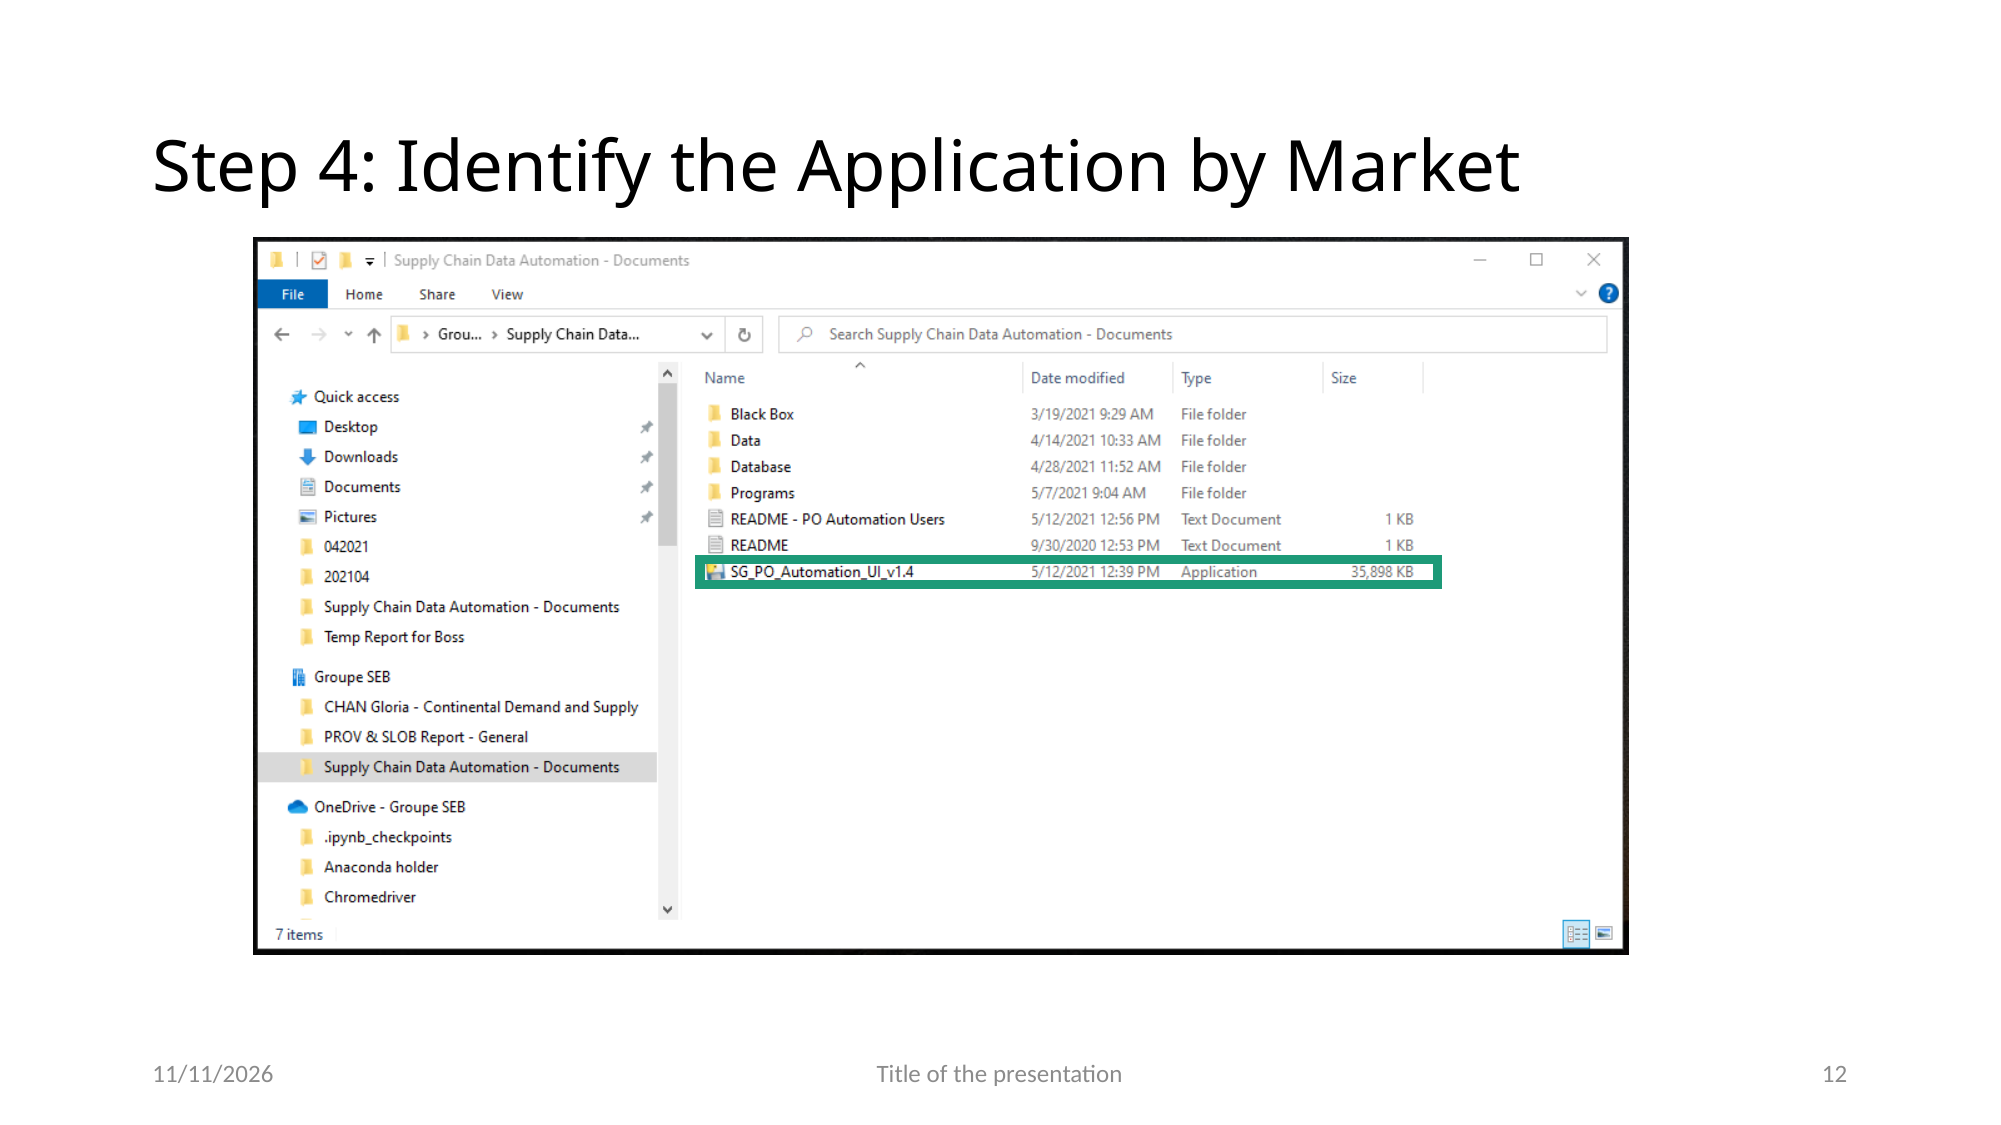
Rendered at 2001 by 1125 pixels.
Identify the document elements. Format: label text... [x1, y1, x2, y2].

slide_number 12 [1412, 1042, 1863, 1103]
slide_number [137, 1042, 588, 1103]
title Step 4: Identify the Application by Market [137, 59, 1863, 278]
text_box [253, 237, 1629, 956]
footer Title of the presentation [662, 1042, 1338, 1103]
